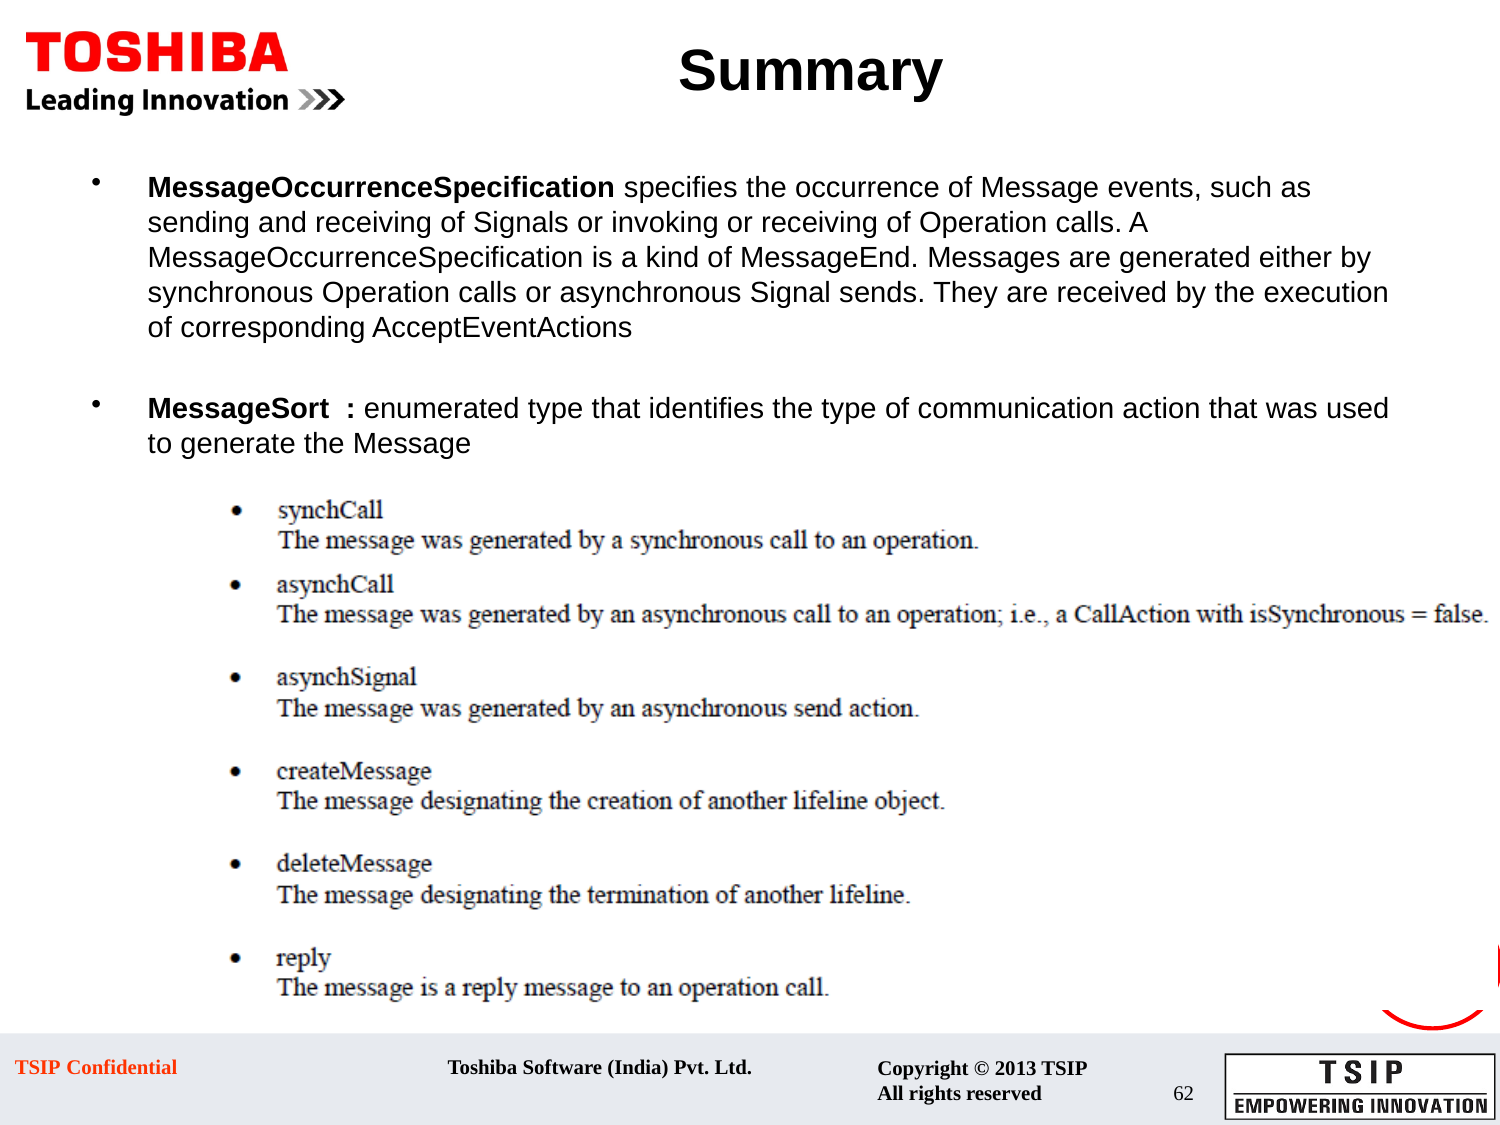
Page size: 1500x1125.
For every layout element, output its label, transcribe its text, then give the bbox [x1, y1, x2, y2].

list MessageOccurrenceSpecification specifies the occurrence of Message events, such as sending and receiving of Signals or invoking or receiving of Operation calls. A MessageOccurrenceSpecification is a kind of MessageEnd. Messages are generated either by synchronous Operation calls or asynchronous Signal sends. They are received by the execution of corresponding AcceptEventActions MessageSort : enumerated type that identifies the type of communication action that was used to generate the Message [76, 161, 1427, 1029]
picture [1224, 1053, 1496, 1120]
text_box Summary [664, 24, 960, 110]
picture [26, 31, 345, 116]
picture [219, 487, 1499, 1010]
text_box [1397, 1019, 1469, 1029]
